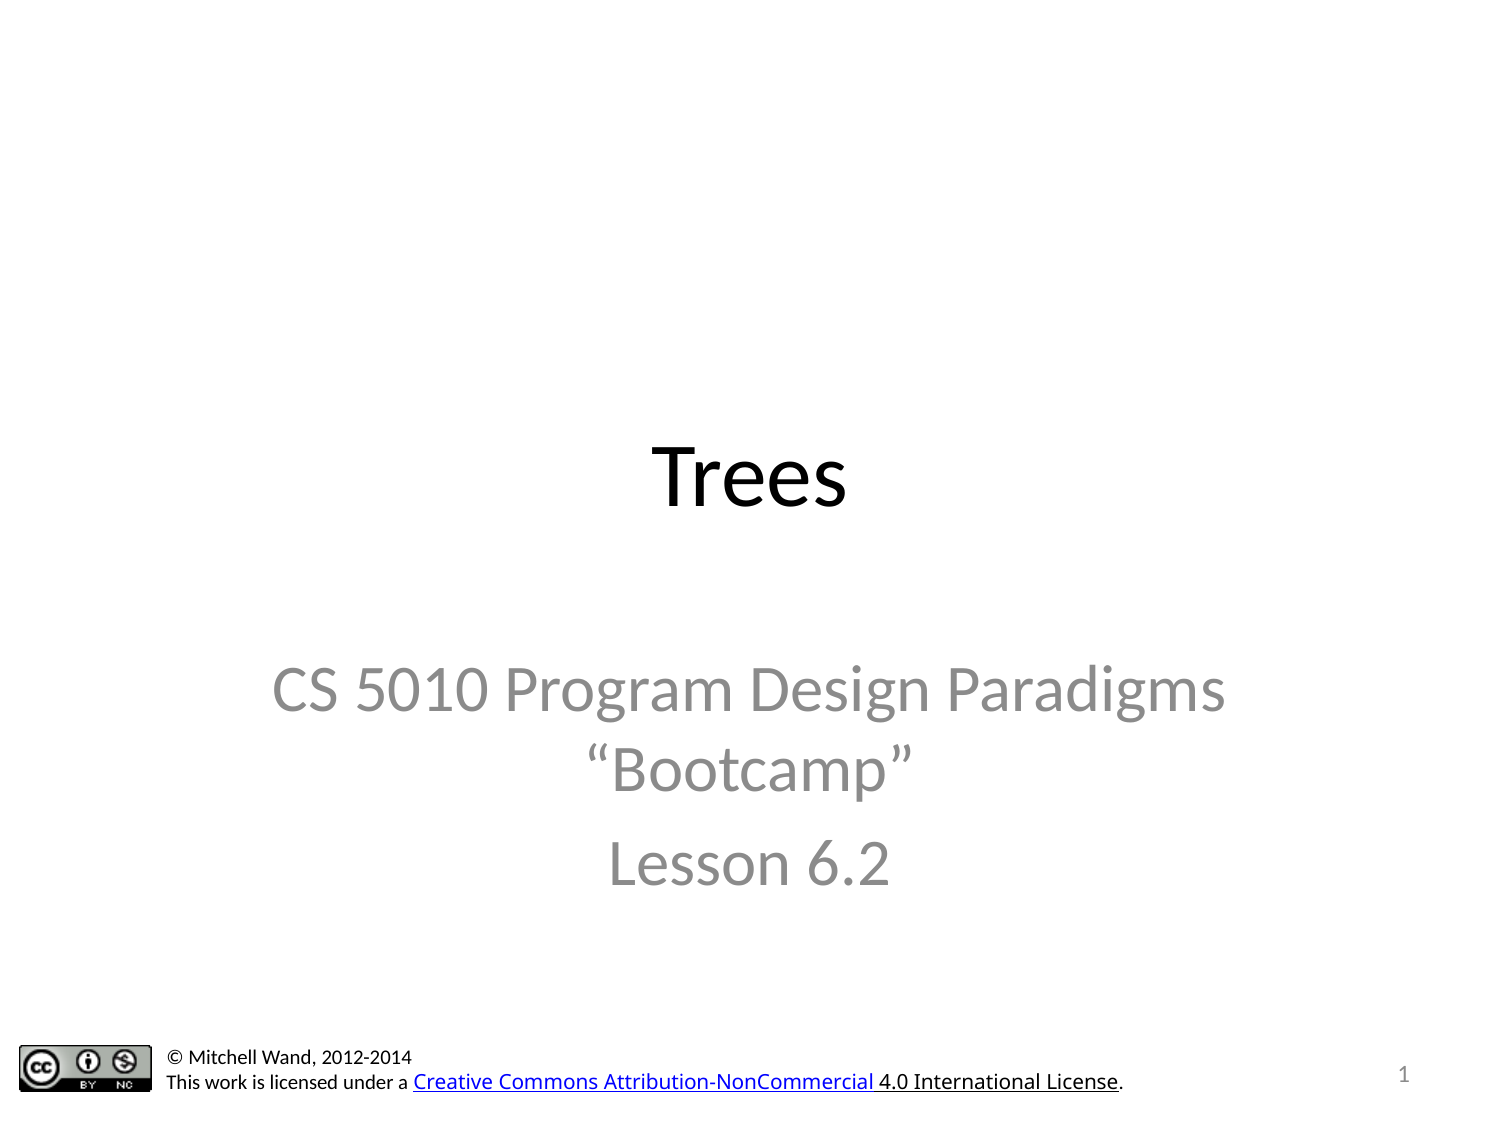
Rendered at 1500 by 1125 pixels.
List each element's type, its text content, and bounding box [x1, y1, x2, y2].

subtitle CS 5010 Program Design Paradigms “Bootcamp” Lesson 6.2 [225, 637, 1275, 925]
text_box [19, 1035, 1481, 1102]
title Trees [112, 349, 1388, 591]
